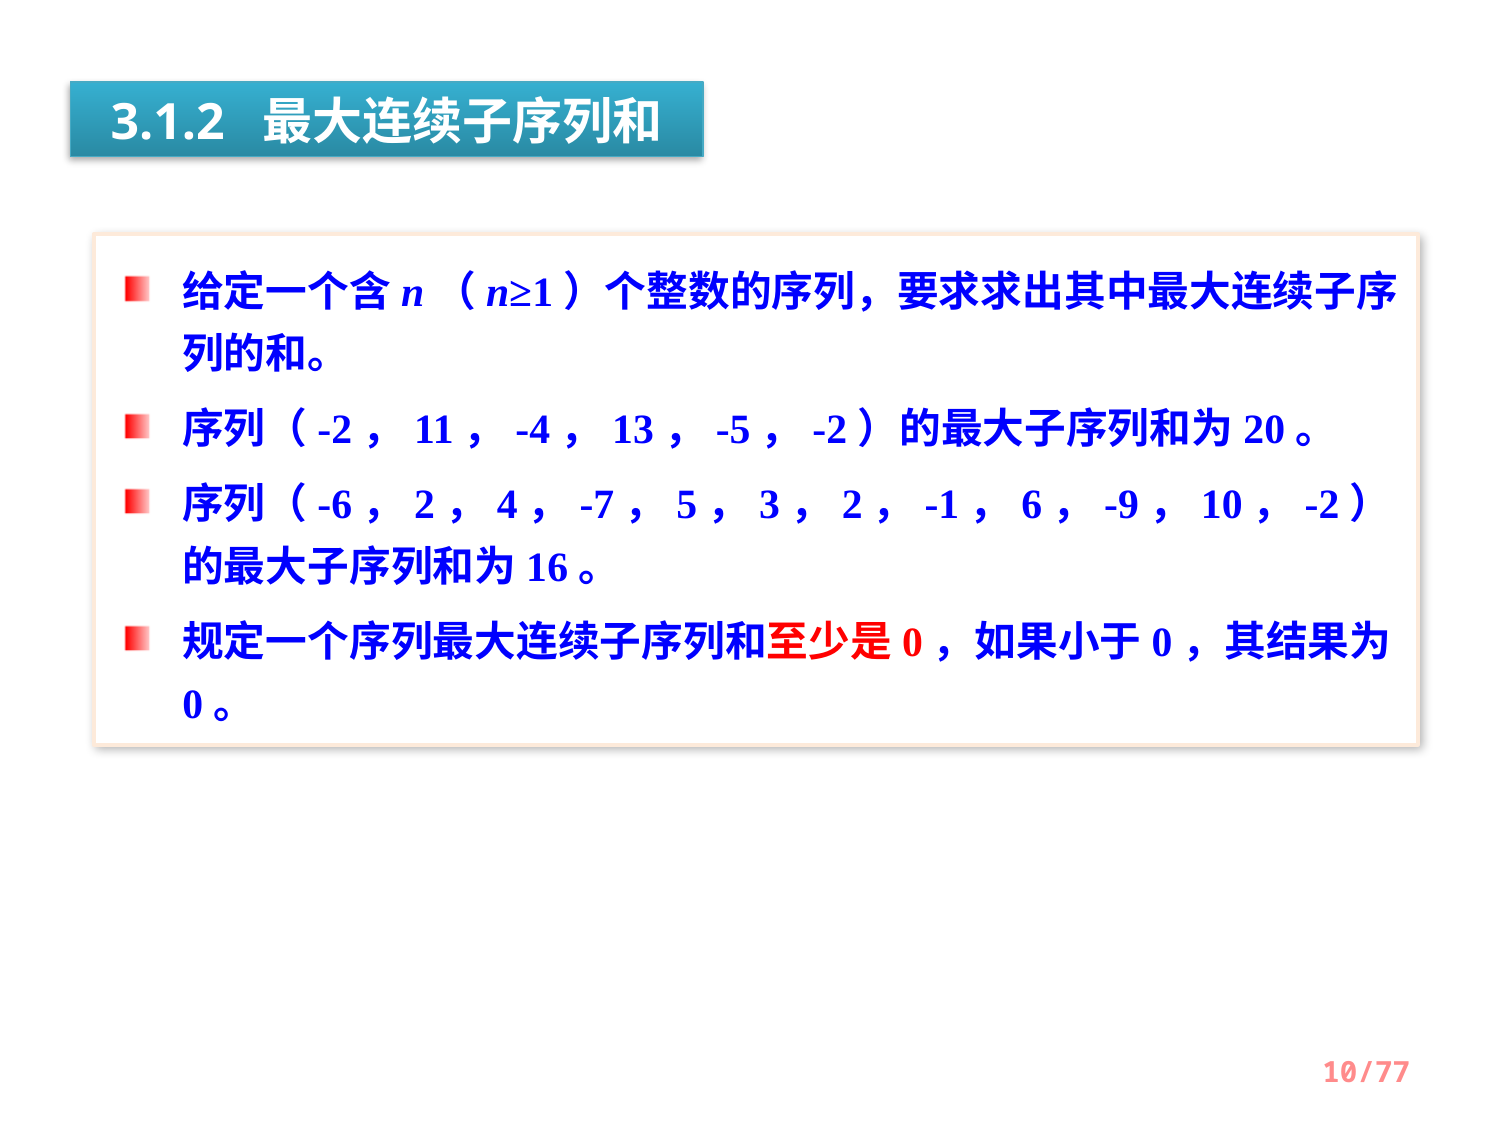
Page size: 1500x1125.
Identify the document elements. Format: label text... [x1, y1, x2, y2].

picture [123, 274, 153, 305]
text_box 3.1.2 最大连续子序列和 [70, 81, 704, 157]
picture [123, 487, 153, 517]
picture [123, 624, 153, 654]
text_box 给定一个含n（n≥1）个整数的序列，要求求出其中最大连续子序列的和。 序列（-2，11，-4，13，-5，-2）的最大子序列和为20。 序列（-6，2，4，-7，5，3，2，-1，6，-9，10，-2）的最大子序列和为16。 规定一个序列最大连续子序列和至少是0，如果小于0，其结果为0。 [92, 232, 1420, 747]
picture [123, 412, 153, 442]
slide_number 10/77 [1074, 1042, 1425, 1103]
